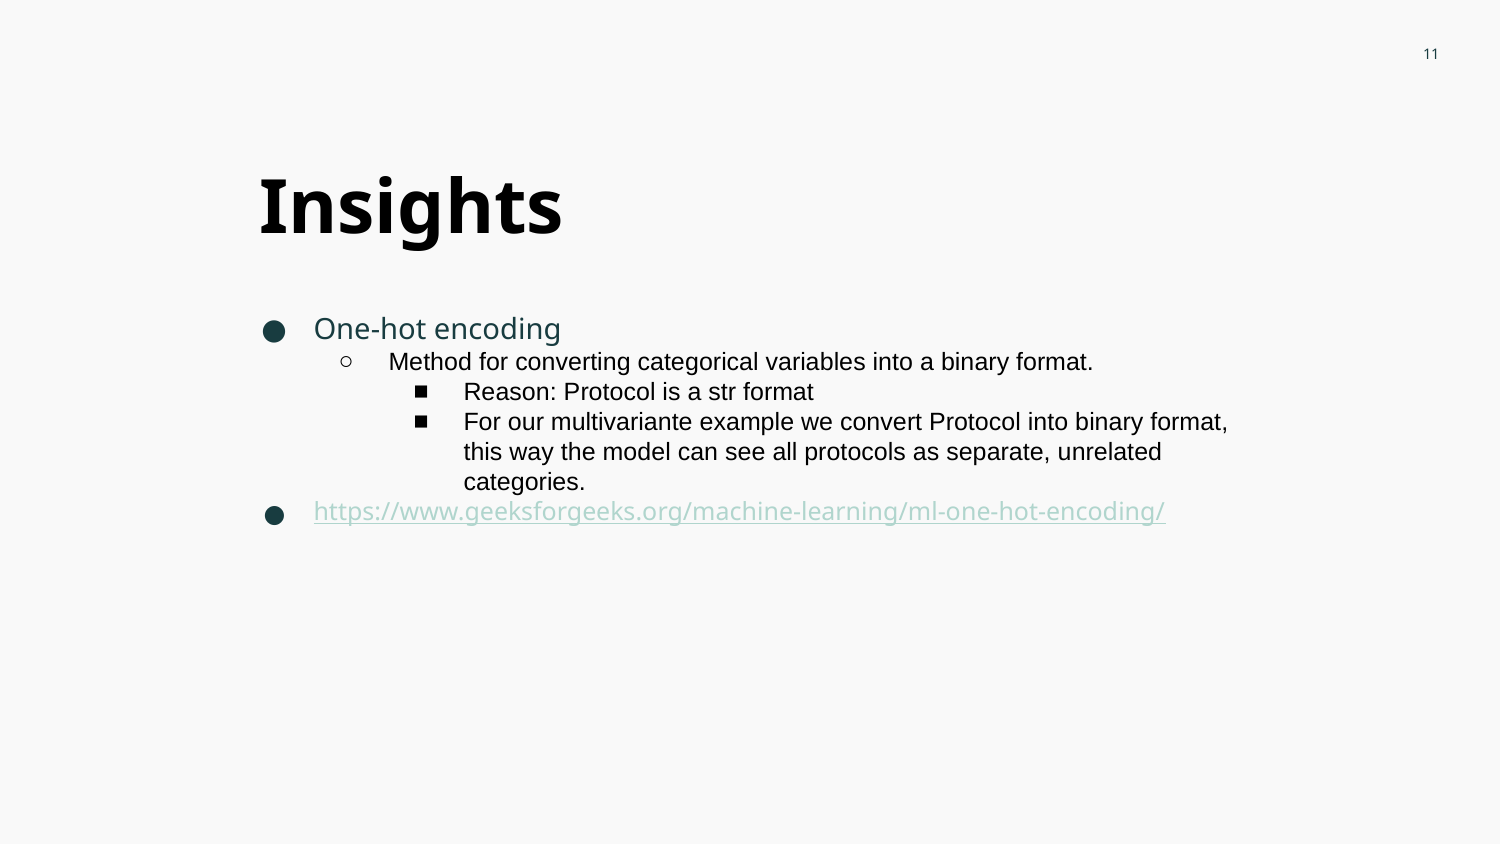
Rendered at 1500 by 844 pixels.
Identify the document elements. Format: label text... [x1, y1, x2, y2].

text_box Insights [244, 143, 1241, 264]
slide_number ‹#› [1349, 35, 1440, 75]
title One-hot encoding Method for converting categorical variables into a binary format. Reason: Protocol is a str format For our multivariante example we convert Protocol into binary format, this way the model can see all protocols as separate, unrelated categories. https://www.geeksforgeeks.org/machine-learning/ml-one-hot-encoding/ [238, 310, 1262, 641]
